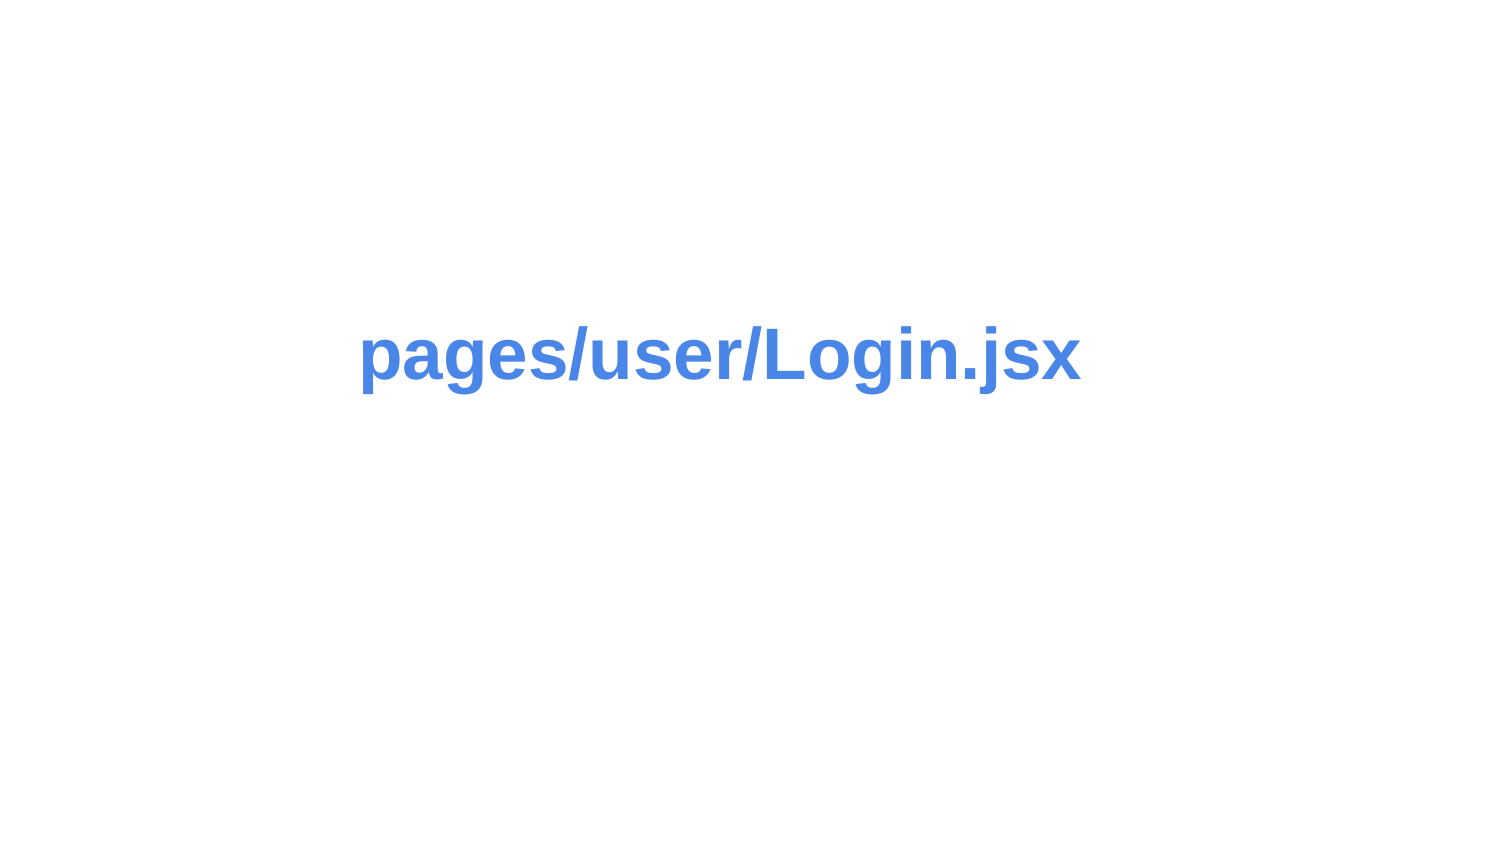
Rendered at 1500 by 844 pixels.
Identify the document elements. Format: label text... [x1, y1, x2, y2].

text_box pages/user/Login.jsx [168, 291, 1273, 429]
